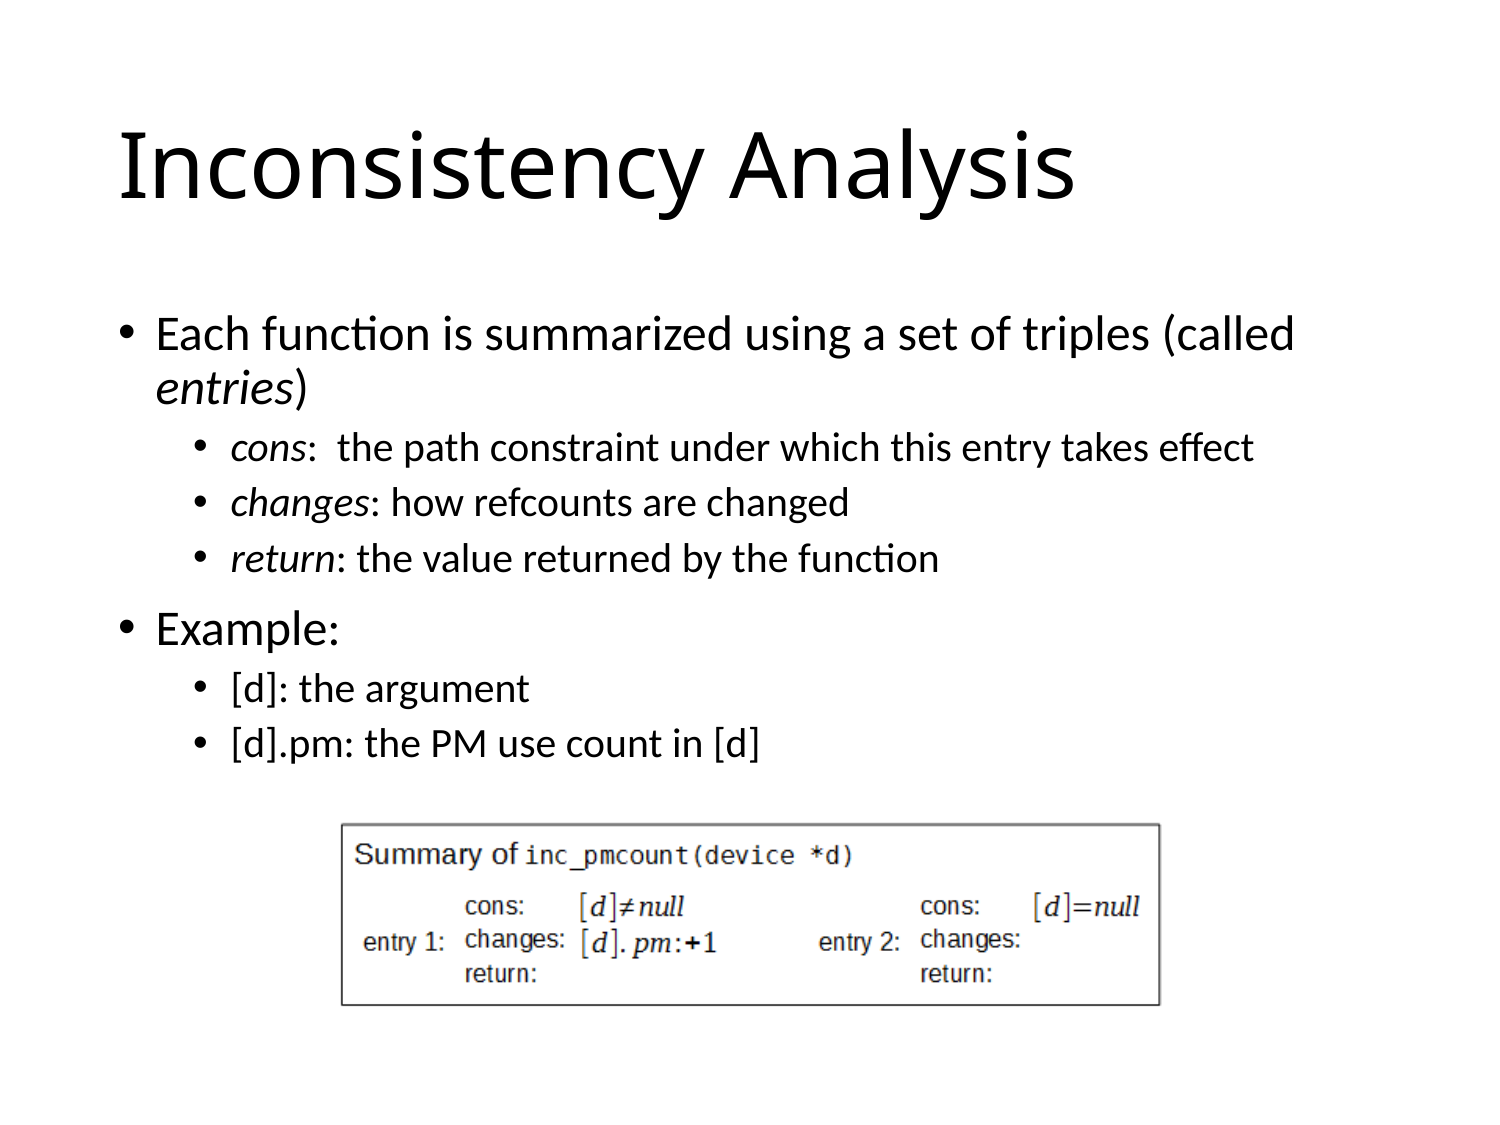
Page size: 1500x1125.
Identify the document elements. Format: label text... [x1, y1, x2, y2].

picture [332, 817, 1168, 1014]
list Each function is summarized using a set of triples (called entries) cons: the path constraint under which this entry takes effect changes: how refcounts are changed return: the value returned by the function Example: [d]: the argument [d].pm: the PM use count in [d] [103, 299, 1397, 1014]
title Inconsistency Analysis [103, 59, 1397, 278]
